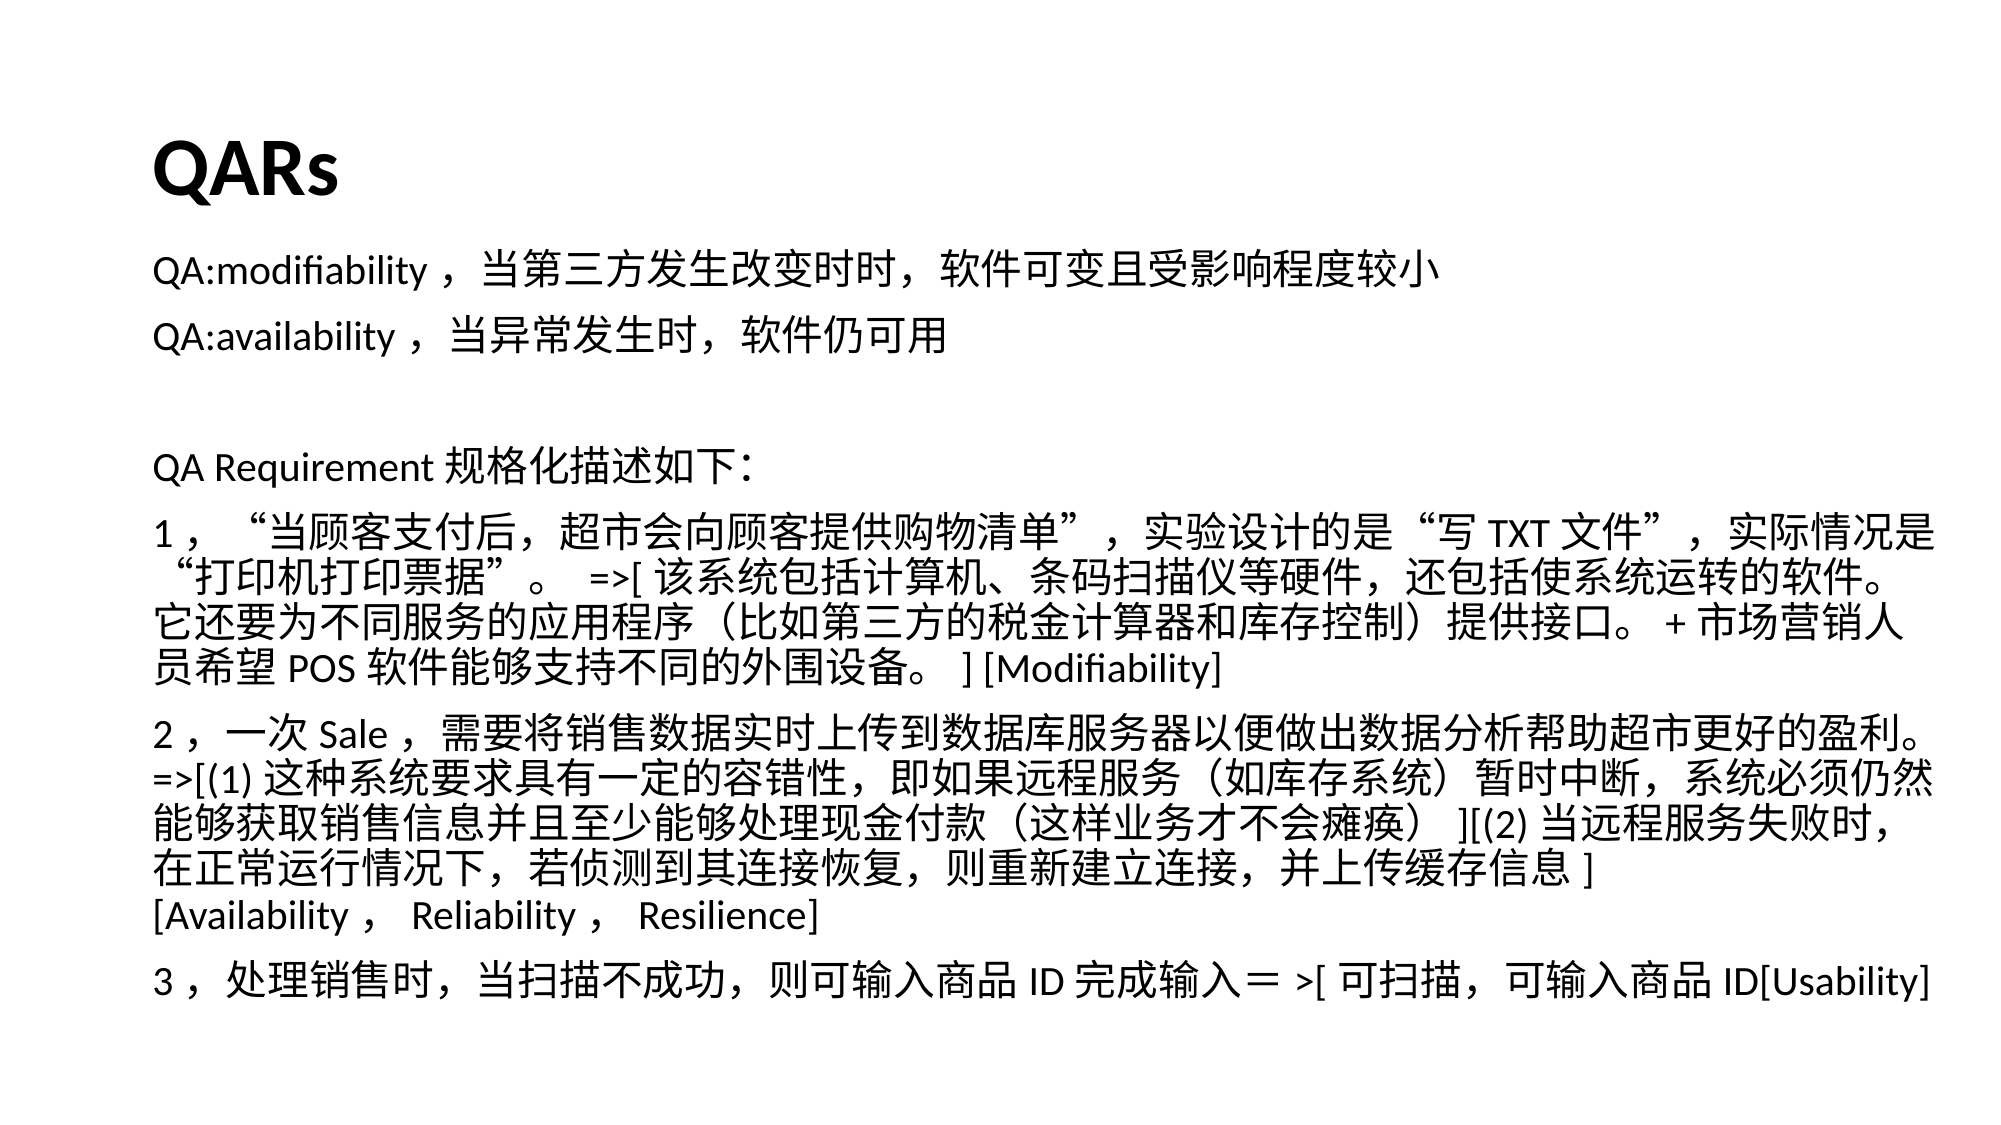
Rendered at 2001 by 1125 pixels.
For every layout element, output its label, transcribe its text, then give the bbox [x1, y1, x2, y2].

title QARs [137, 59, 1863, 240]
list QA:modifiability，当第三方发生改变时时，软件可变且受影响程度较小 QA:availability，当异常发生时，软件仍可用 QA Requirement规格化描述如下： 1，“当顾客支付后，超市会向顾客提供购物清单”，实验设计的是“写TXT文件”，实际情况是“打印机打印票据”。 =>[该系统包括计算机、条码扫描仪等硬件，还包括使系统运转的软件。它还要为不同服务的应用程序（比如第三方的税金计算器和库存控制）提供接口。+市场营销人员希望POS软件能够支持不同的外围设备。] [Modifiability] 2，一次Sale，需要将销售数据实时上传到数据库服务器以便做出数据分析帮助超市更好的盈利。=>[(1)这种系统要求具有一定的容错性，即如果远程服务（如库存系统）暂时中断，系统必须仍然能够获取销售信息并且至少能够处理现金付款（这样业务才不会瘫痪）][(2)当远程服务失败时，在正常运行情况下，若侦测到其连接恢复，则重新建立连接，并上传缓存信息] [Availability，Reliability，Resilience] 3，处理销售时，当扫描不成功，则可输入商品ID完成输入＝>[可扫描，可输入商品ID[Usability] [137, 240, 1956, 1089]
